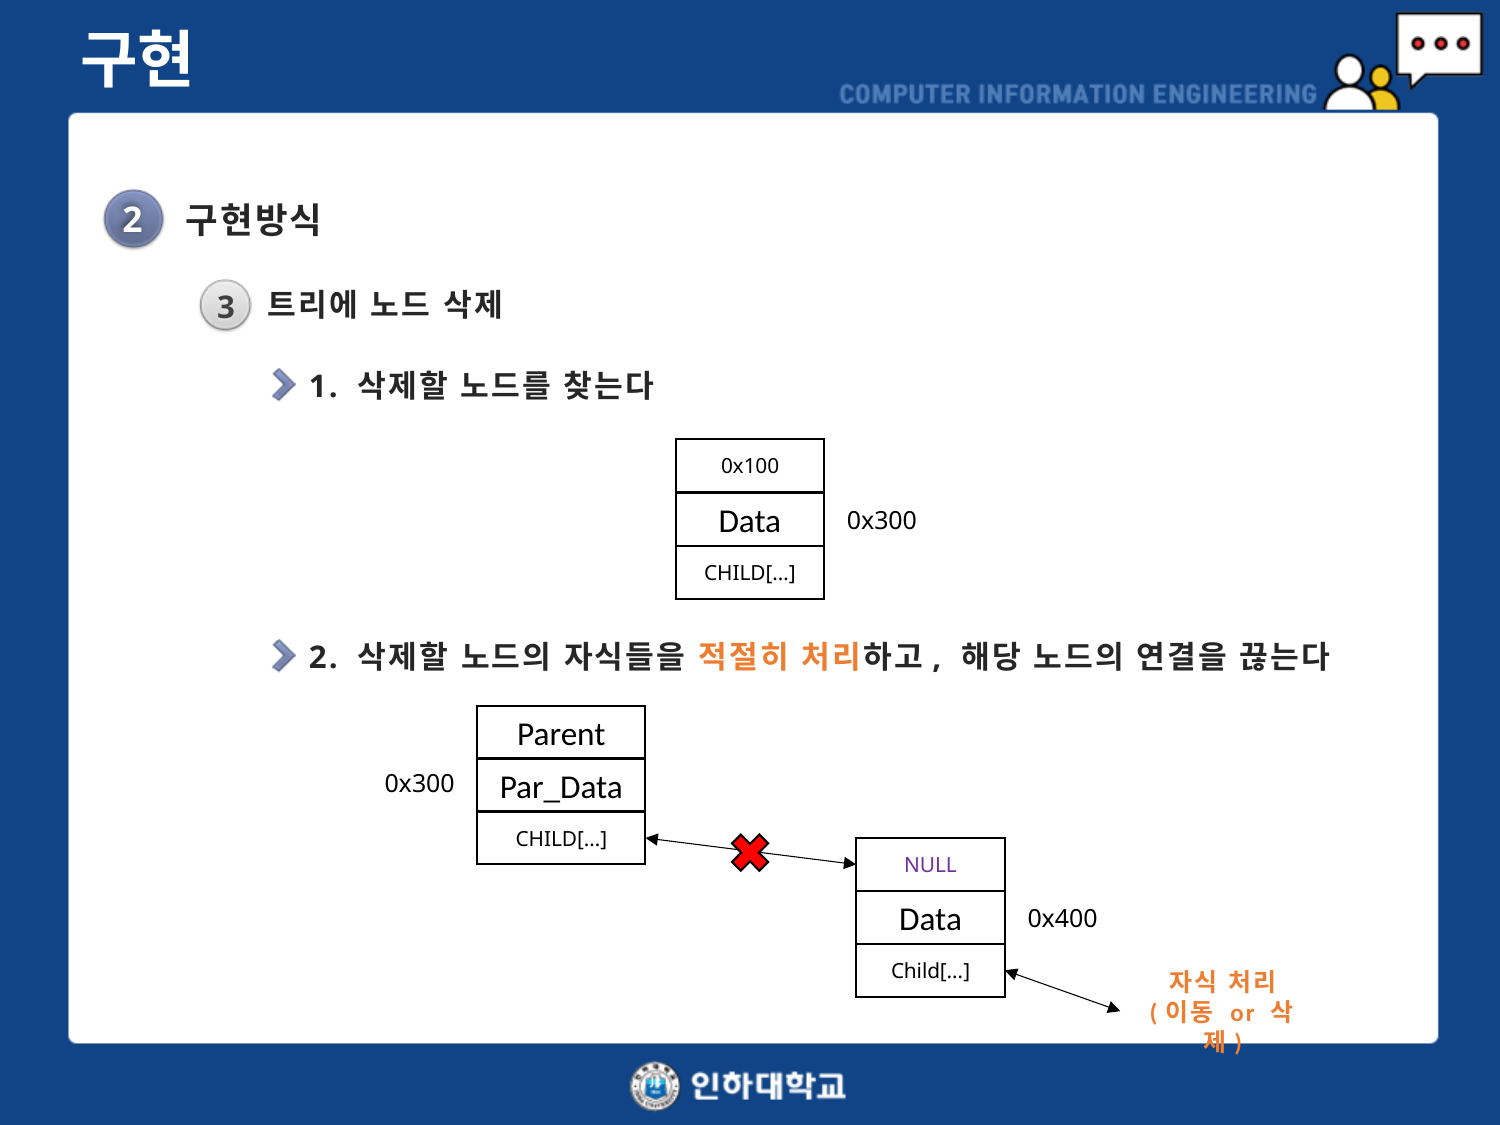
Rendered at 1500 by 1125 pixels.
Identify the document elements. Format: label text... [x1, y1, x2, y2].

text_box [198, 277, 1225, 334]
text_box 0x300 [825, 496, 940, 542]
text_box [752, 865, 767, 873]
text_box [733, 865, 748, 873]
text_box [675, 438, 825, 600]
text_box 구현방식 [170, 191, 1142, 249]
picture [0, 0, 1500, 1125]
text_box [1004, 970, 1121, 997]
text_box 자식 처리 (이동 or 삭제) [1120, 958, 1326, 1064]
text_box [856, 838, 1005, 997]
text_box 0x300 [361, 760, 477, 806]
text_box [477, 705, 646, 865]
text_box 0x400 [1005, 894, 1121, 940]
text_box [645, 838, 857, 865]
title 구현 [65, 19, 1415, 106]
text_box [271, 359, 1266, 413]
text_box [754, 833, 765, 838]
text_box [271, 629, 1426, 683]
text_box [735, 833, 746, 838]
